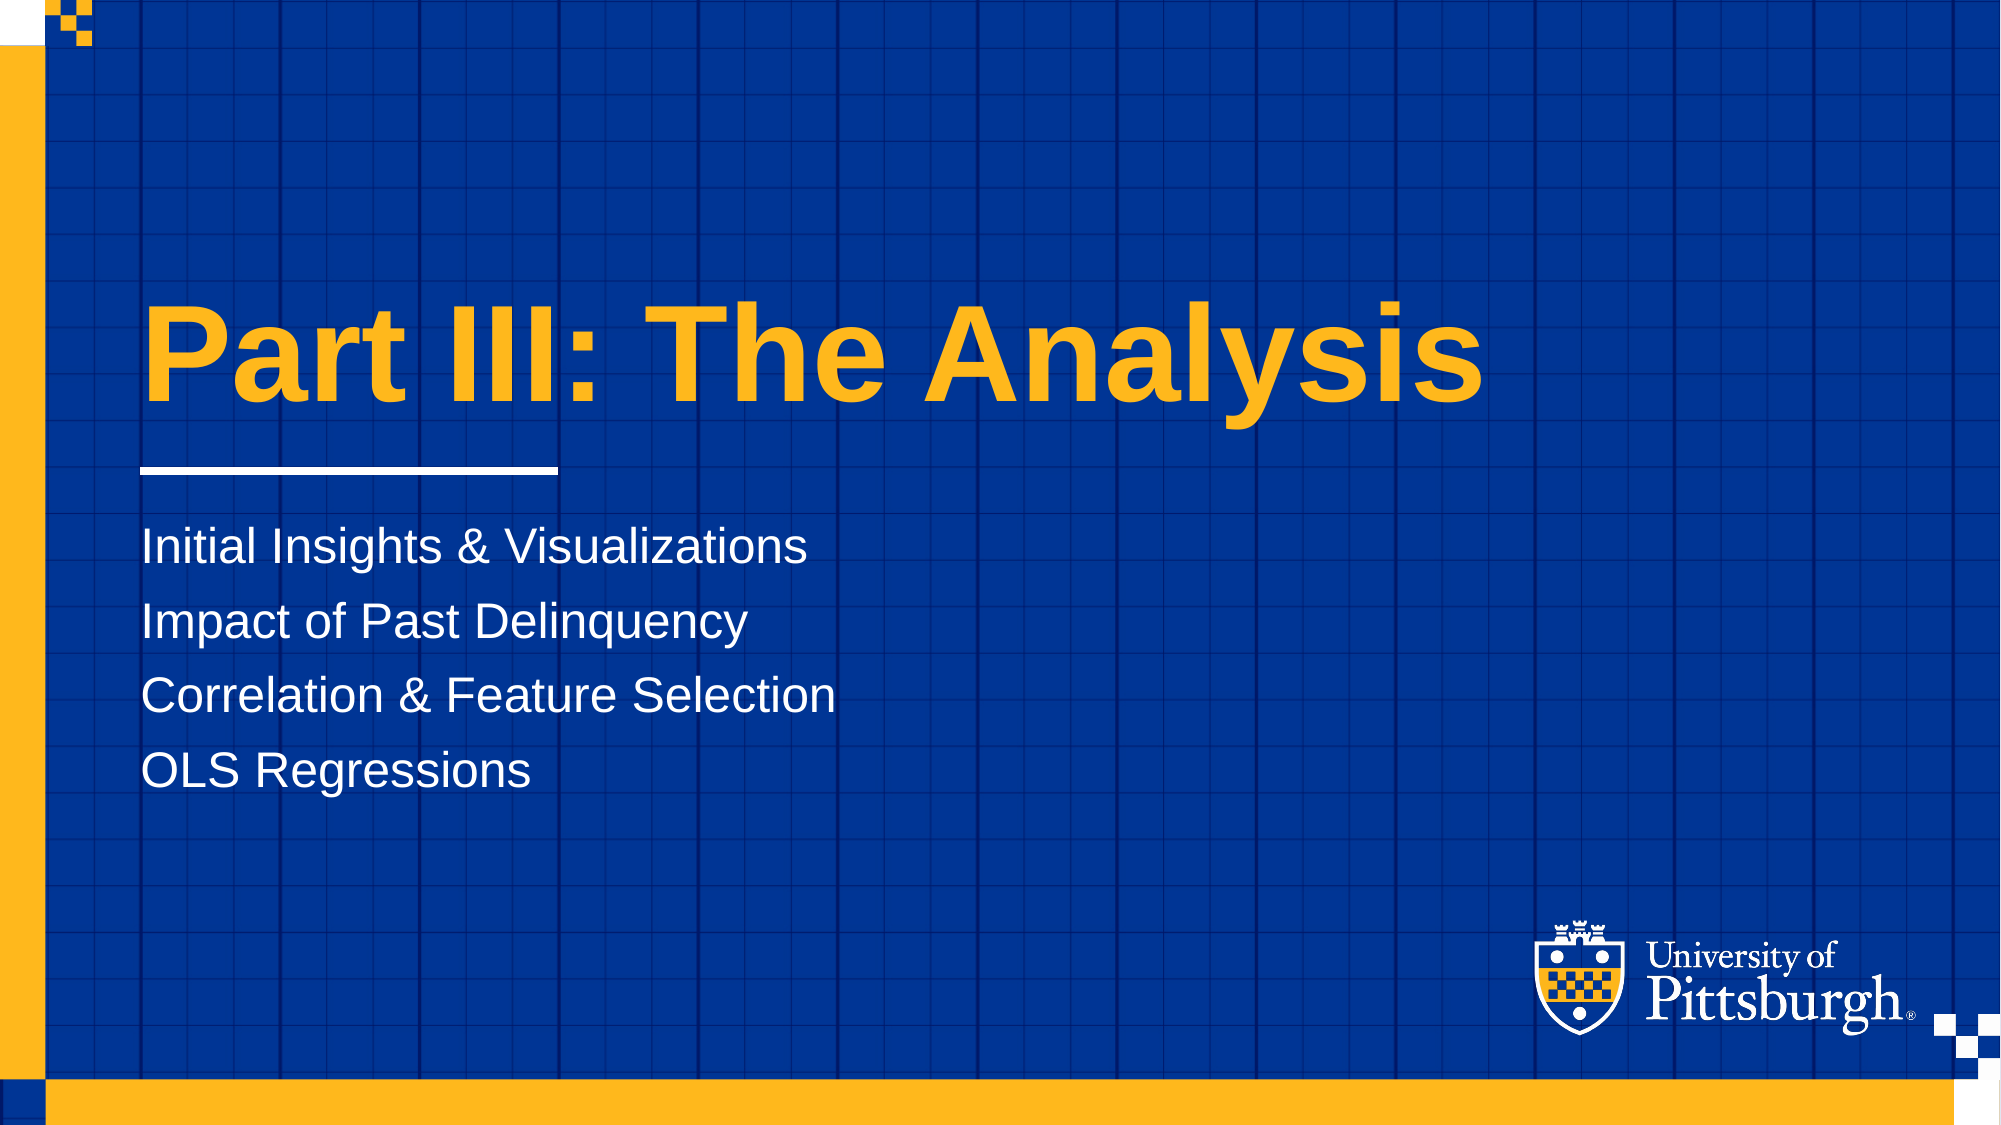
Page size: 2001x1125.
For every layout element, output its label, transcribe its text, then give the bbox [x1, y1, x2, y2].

picture [0, 1080, 45, 1125]
list Initial Insights & Visualizations Impact of Past Delinquency Correlation & Feature Selection OLS Regressions [140, 512, 1254, 1002]
list Part III: The Analysis [140, 214, 1791, 430]
picture [45, 0, 2001, 1125]
